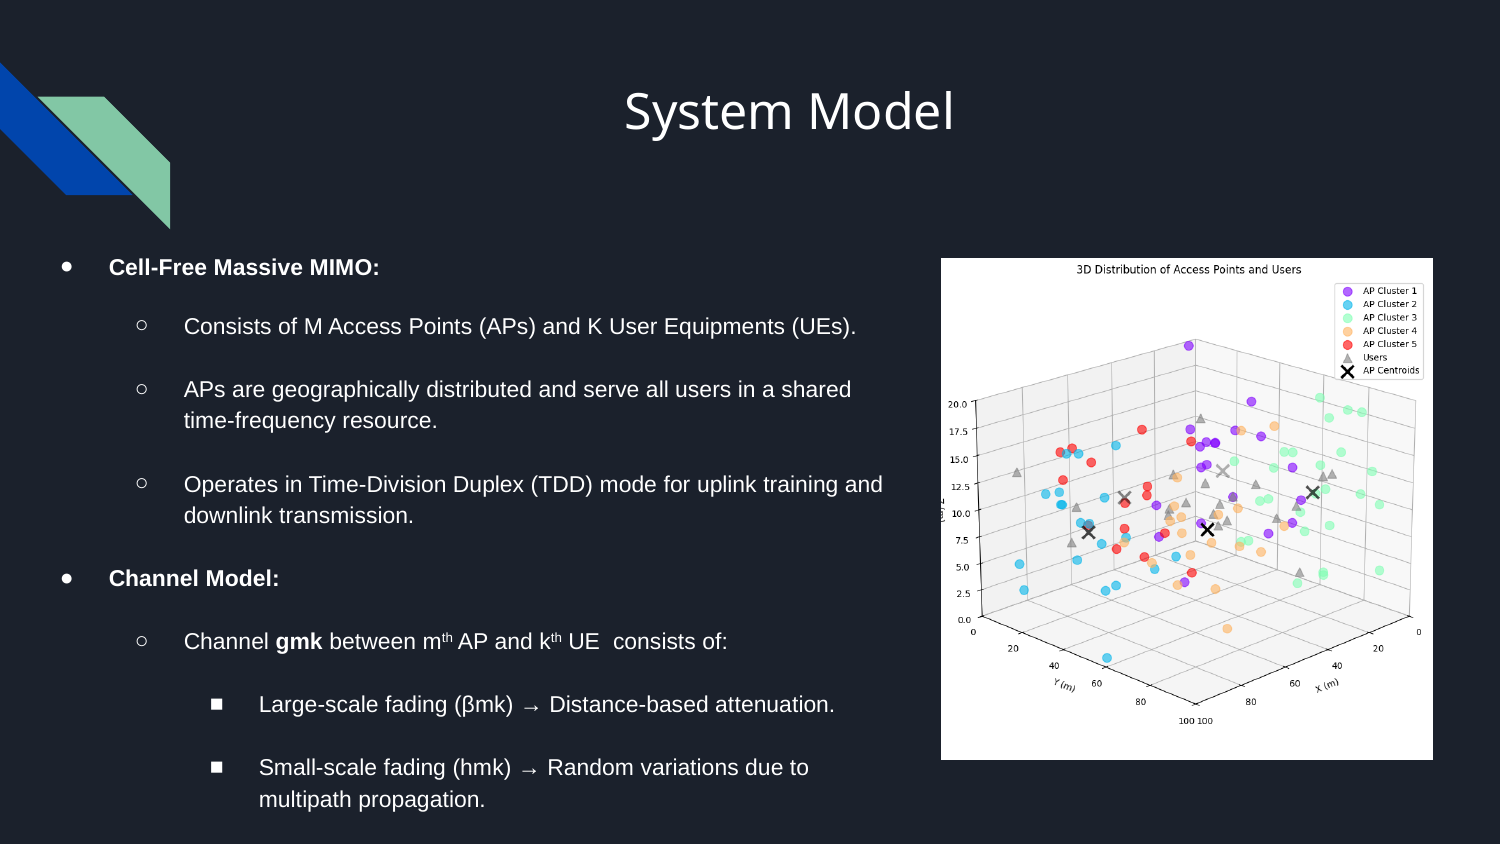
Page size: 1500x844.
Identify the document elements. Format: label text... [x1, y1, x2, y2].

picture [941, 257, 1433, 761]
title System Model [212, 64, 1368, 215]
list Cell-Free Massive MIMO: Consists of M Access Points (APs) and K User Equipments (UEs). APs are geographically distributed and serve all users in a shared time-frequency resource. Operates in Time-Division Duplex (TDD) mode for uplink training and downlink transmission. Channel Model: Channel gmk between mth AP and kth UE consists of: Large-scale fading (βmk) → Distance-based attenuation. Small-scale fading (hmk) → Random variations due to multipath propagation. Channel is estimated using Linear Minimum Mean Square Error (LMMSE) method. [18, 233, 905, 834]
